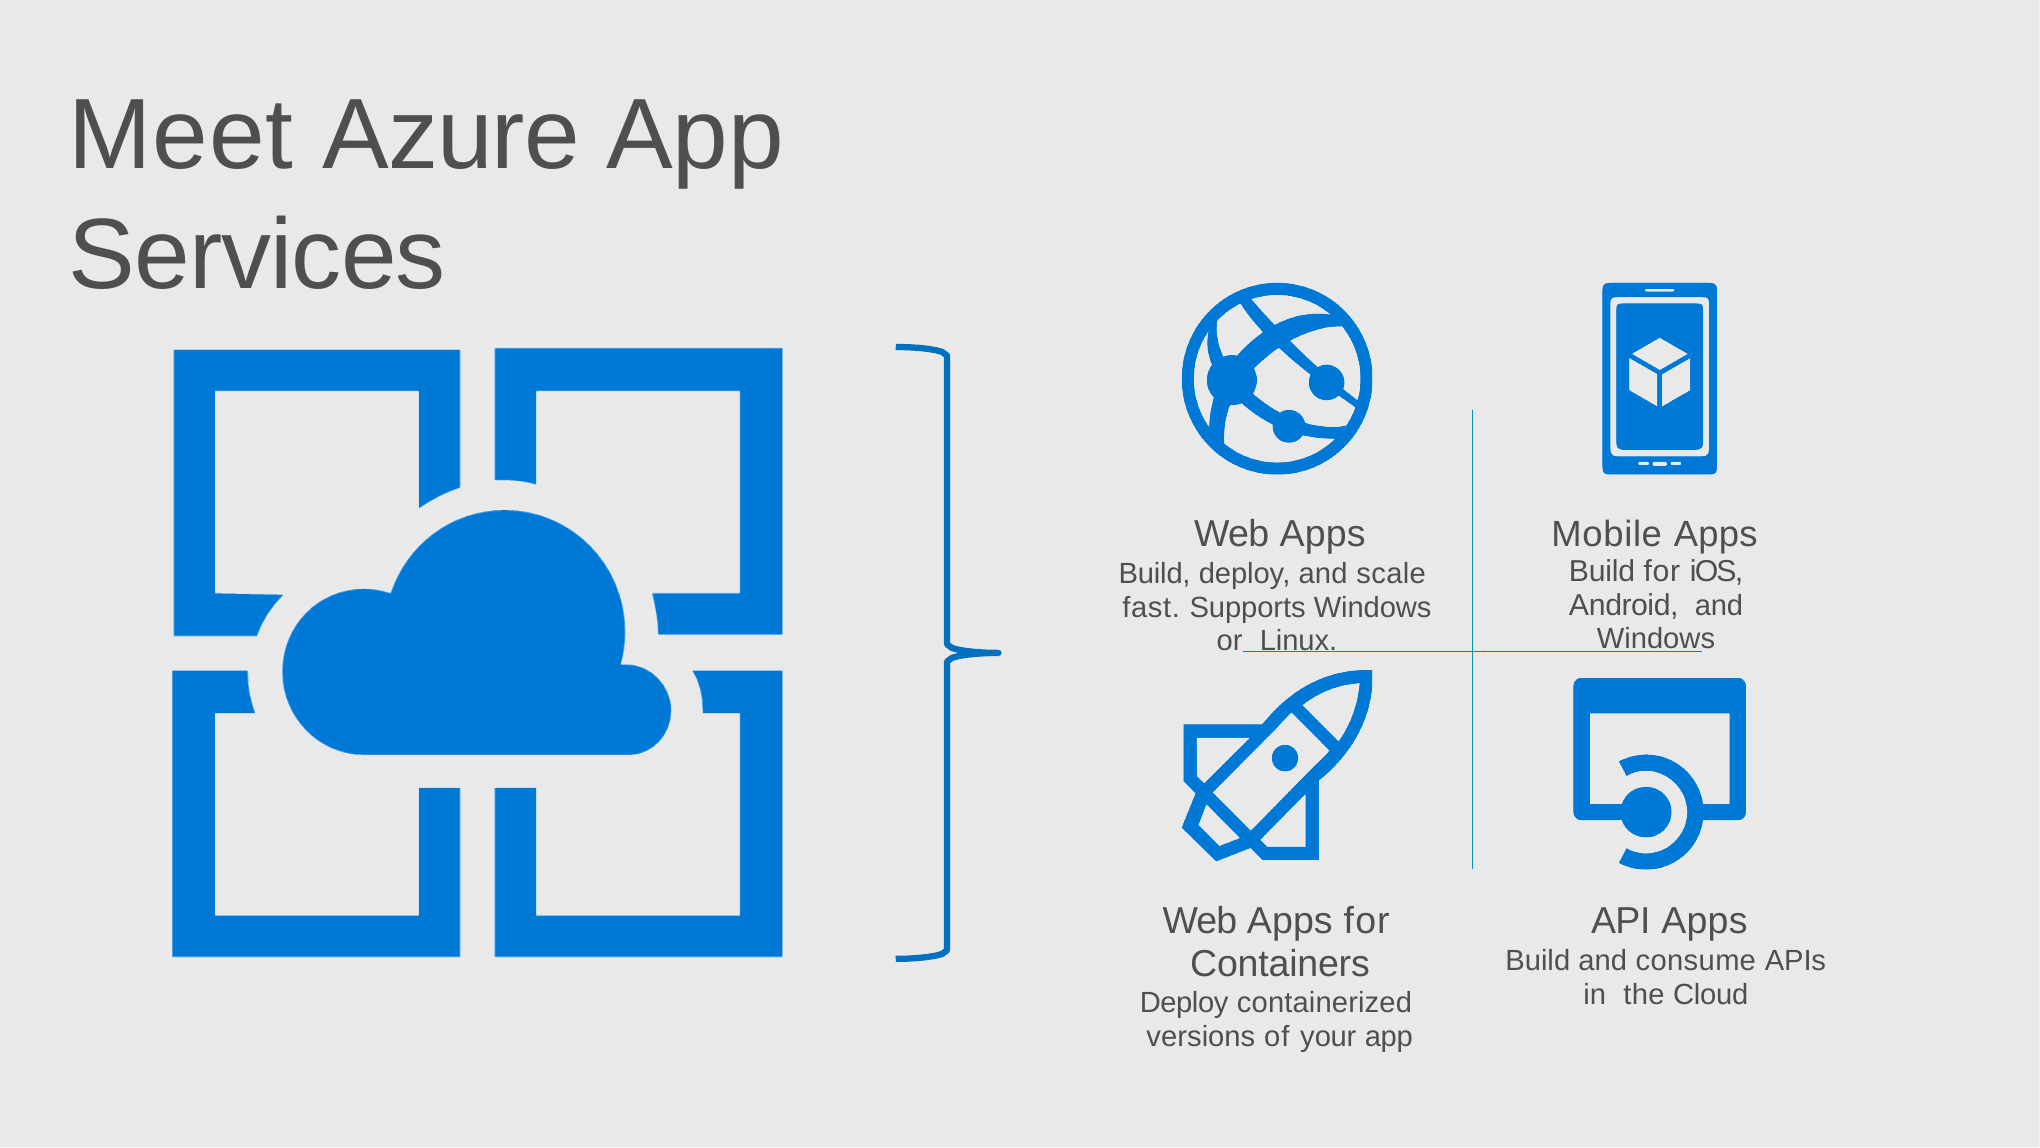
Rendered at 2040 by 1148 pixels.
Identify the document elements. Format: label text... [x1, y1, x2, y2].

text_box [1181, 282, 1373, 475]
text_box [171, 346, 784, 959]
text_box [1563, 282, 1756, 475]
text_box [1563, 678, 1756, 870]
text_box [895, 347, 999, 959]
text_box Web Apps for Containers Deploy containerized versions of your app [1138, 894, 1415, 1053]
text_box Mobile Apps Build for iOS, Android, and Windows [1509, 508, 1802, 656]
text_box API Apps Build and consume APIs in the Cloud [1488, 894, 1842, 1011]
title Meet Azure App Services [66, 66, 1183, 309]
text_box [1181, 670, 1373, 862]
text_box Web Apps Build, deploy, and scale fast. Supports Windows or Linux. [1104, 507, 1449, 657]
